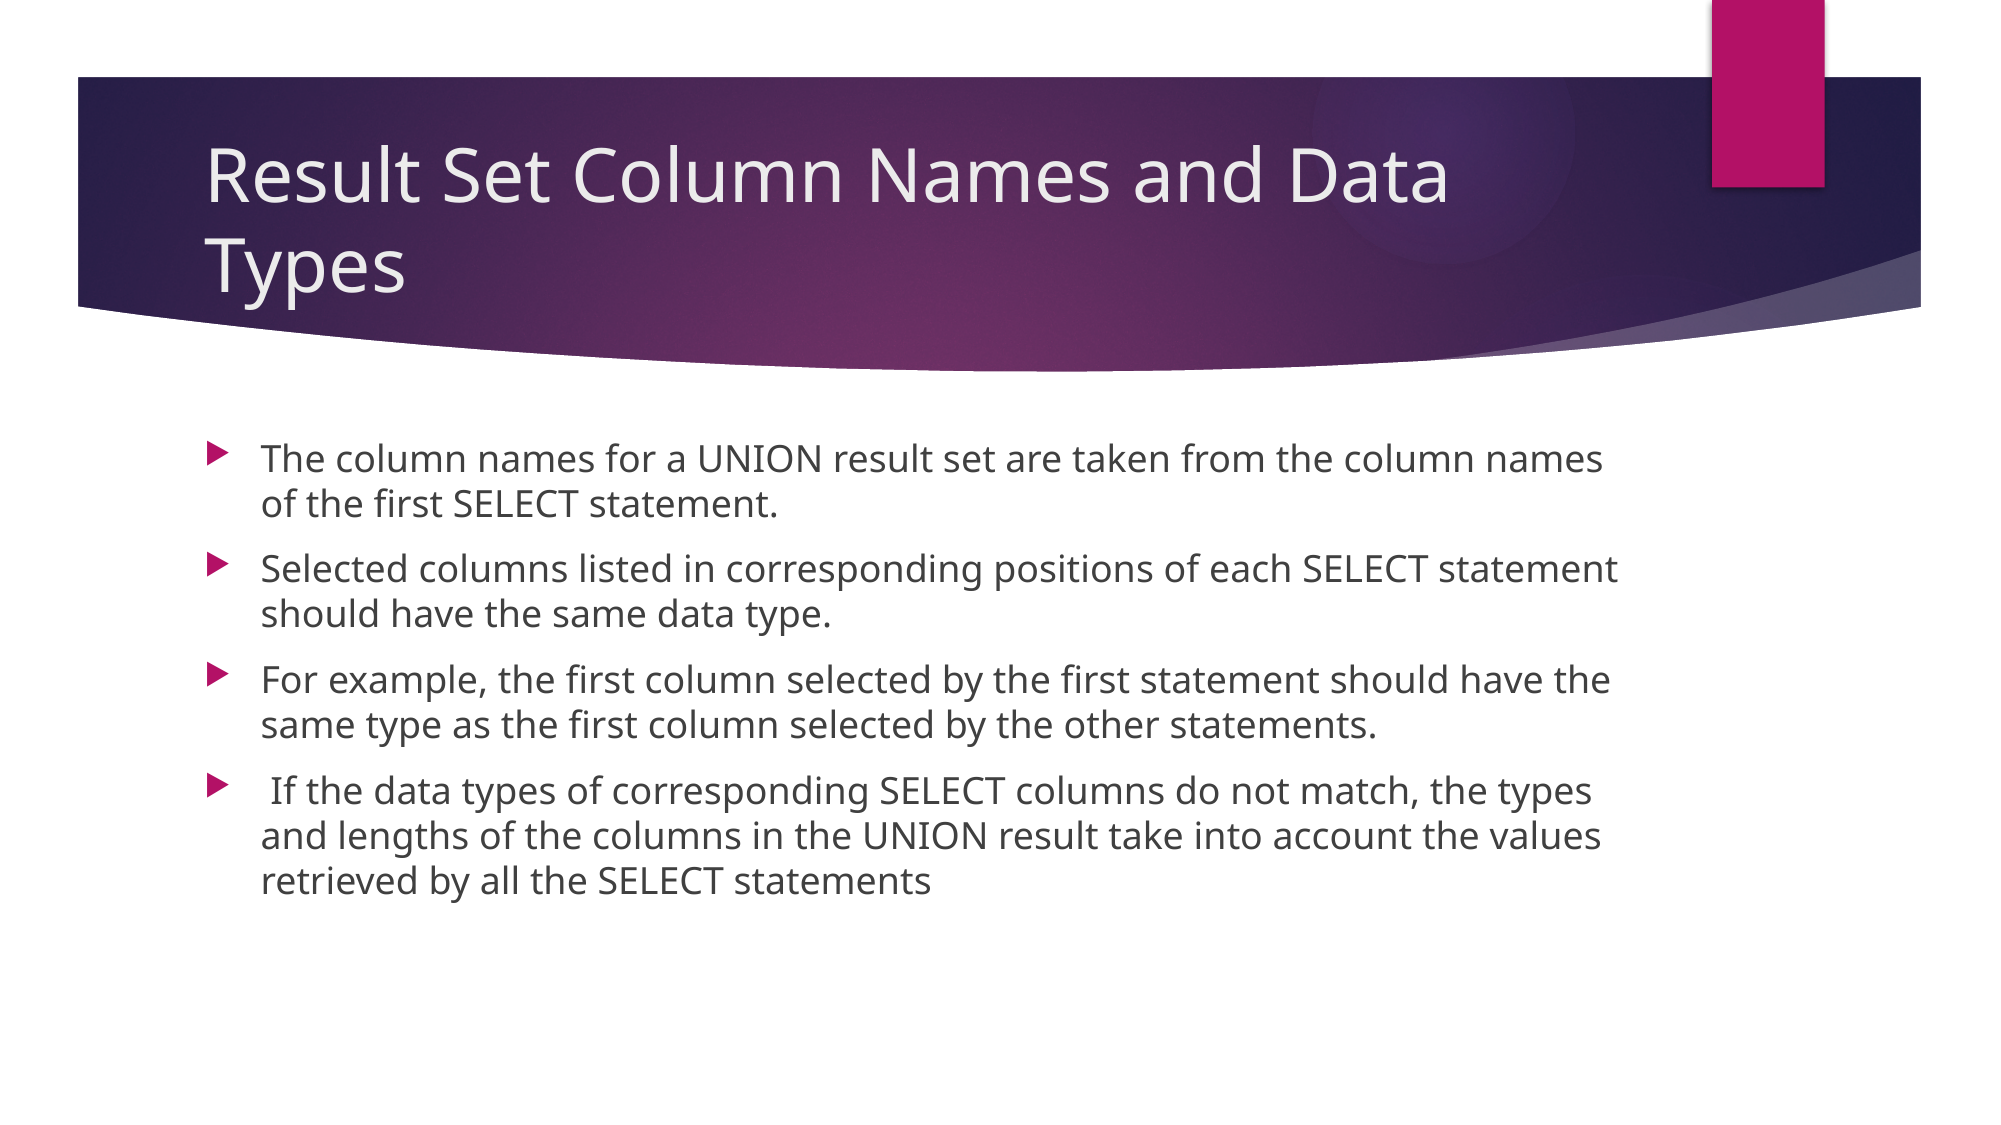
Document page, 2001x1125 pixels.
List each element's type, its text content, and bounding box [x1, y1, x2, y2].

title Result Set Column Names and Data Types [189, 159, 1627, 276]
list The column names for a UNION result set are taken from the column names of the first SELECT statement. Selected columns listed in corresponding positions of each SELECT statement should have the same data type. For example, the first column selected by the first statement should have the same type as the first column selected by the other statements. If the data types of corresponding SELECT columns do not match, the types and lengths of the columns in the UNION result take into account the values retrieved by all the SELECT statements [189, 427, 1638, 988]
